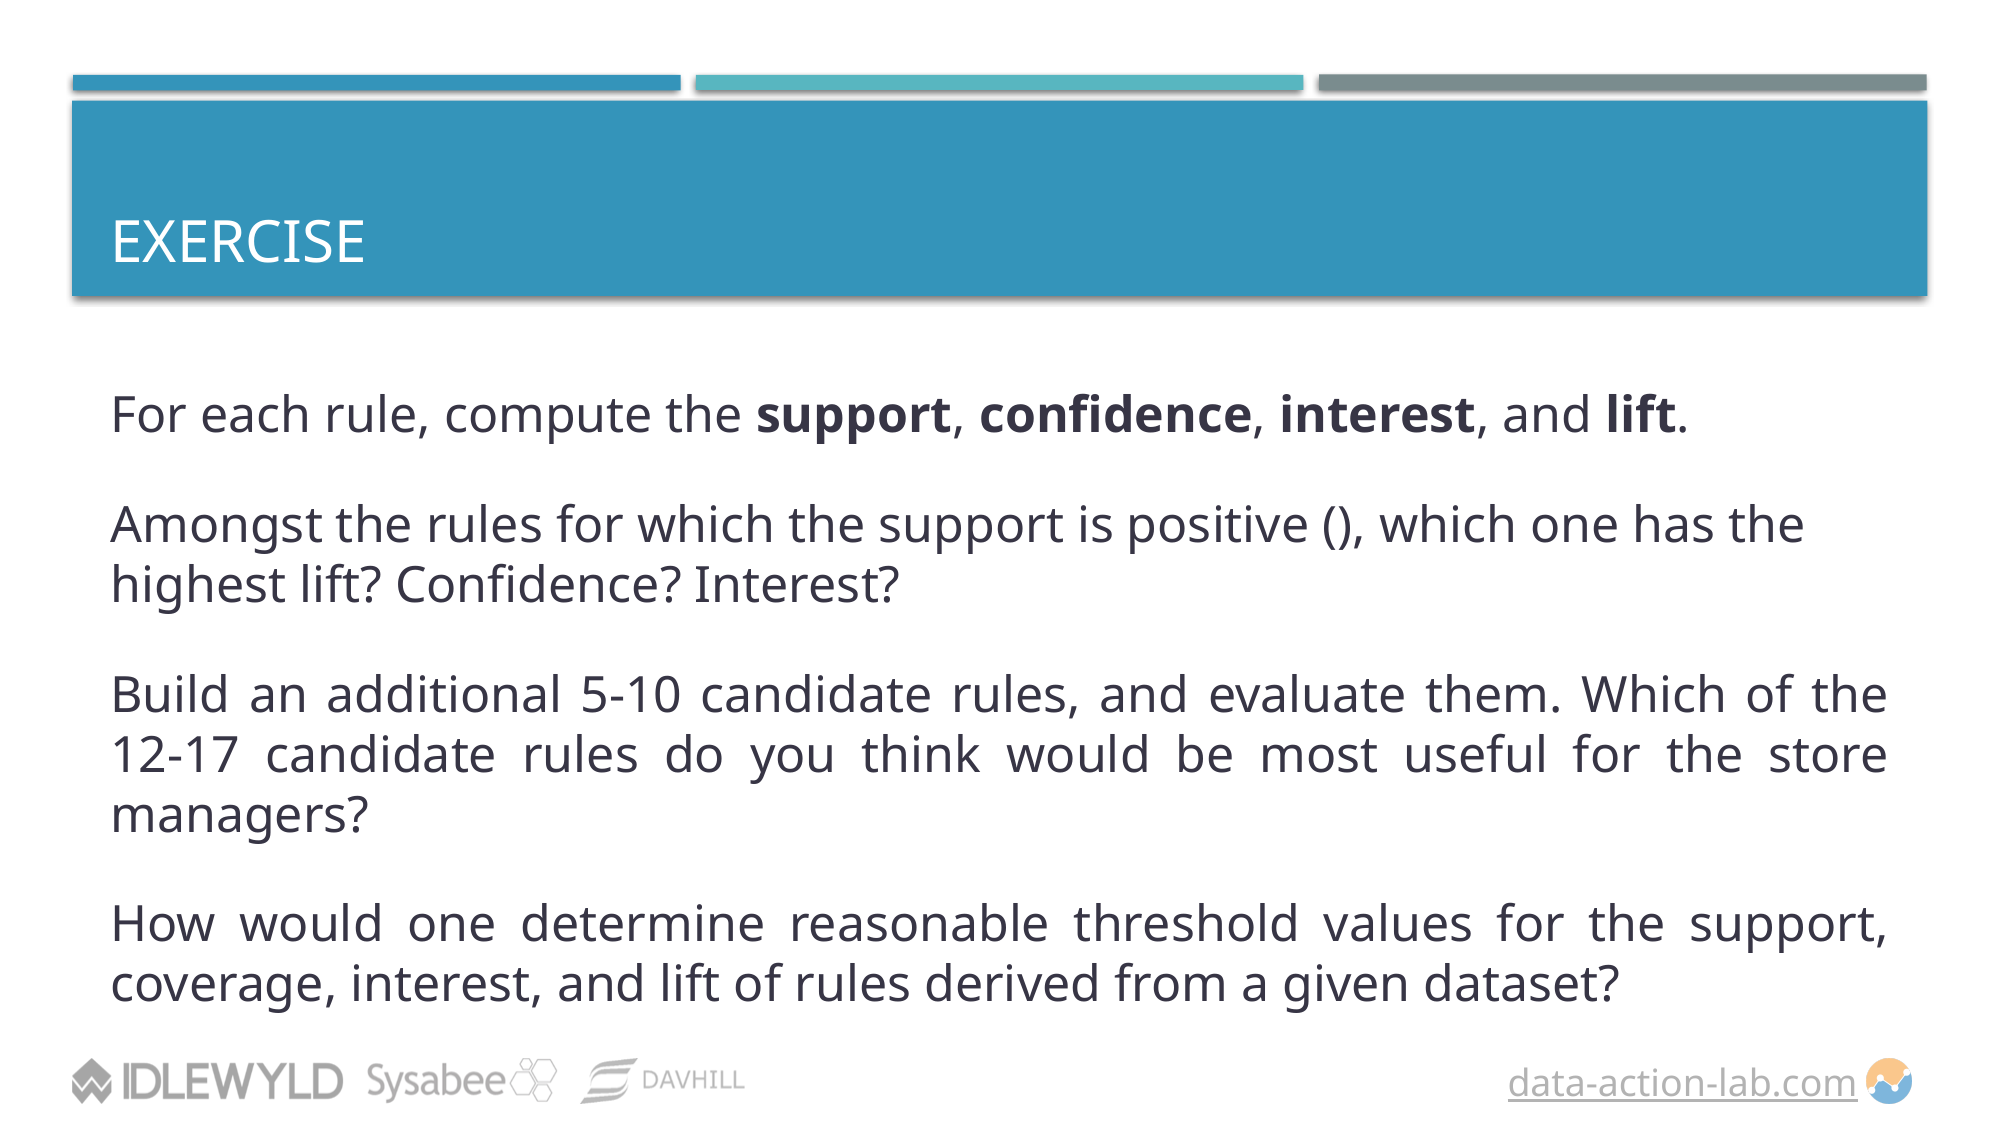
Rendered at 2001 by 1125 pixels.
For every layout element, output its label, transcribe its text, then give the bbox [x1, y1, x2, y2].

title EXERCISE [95, 115, 1905, 282]
picture [72, 1058, 745, 1104]
